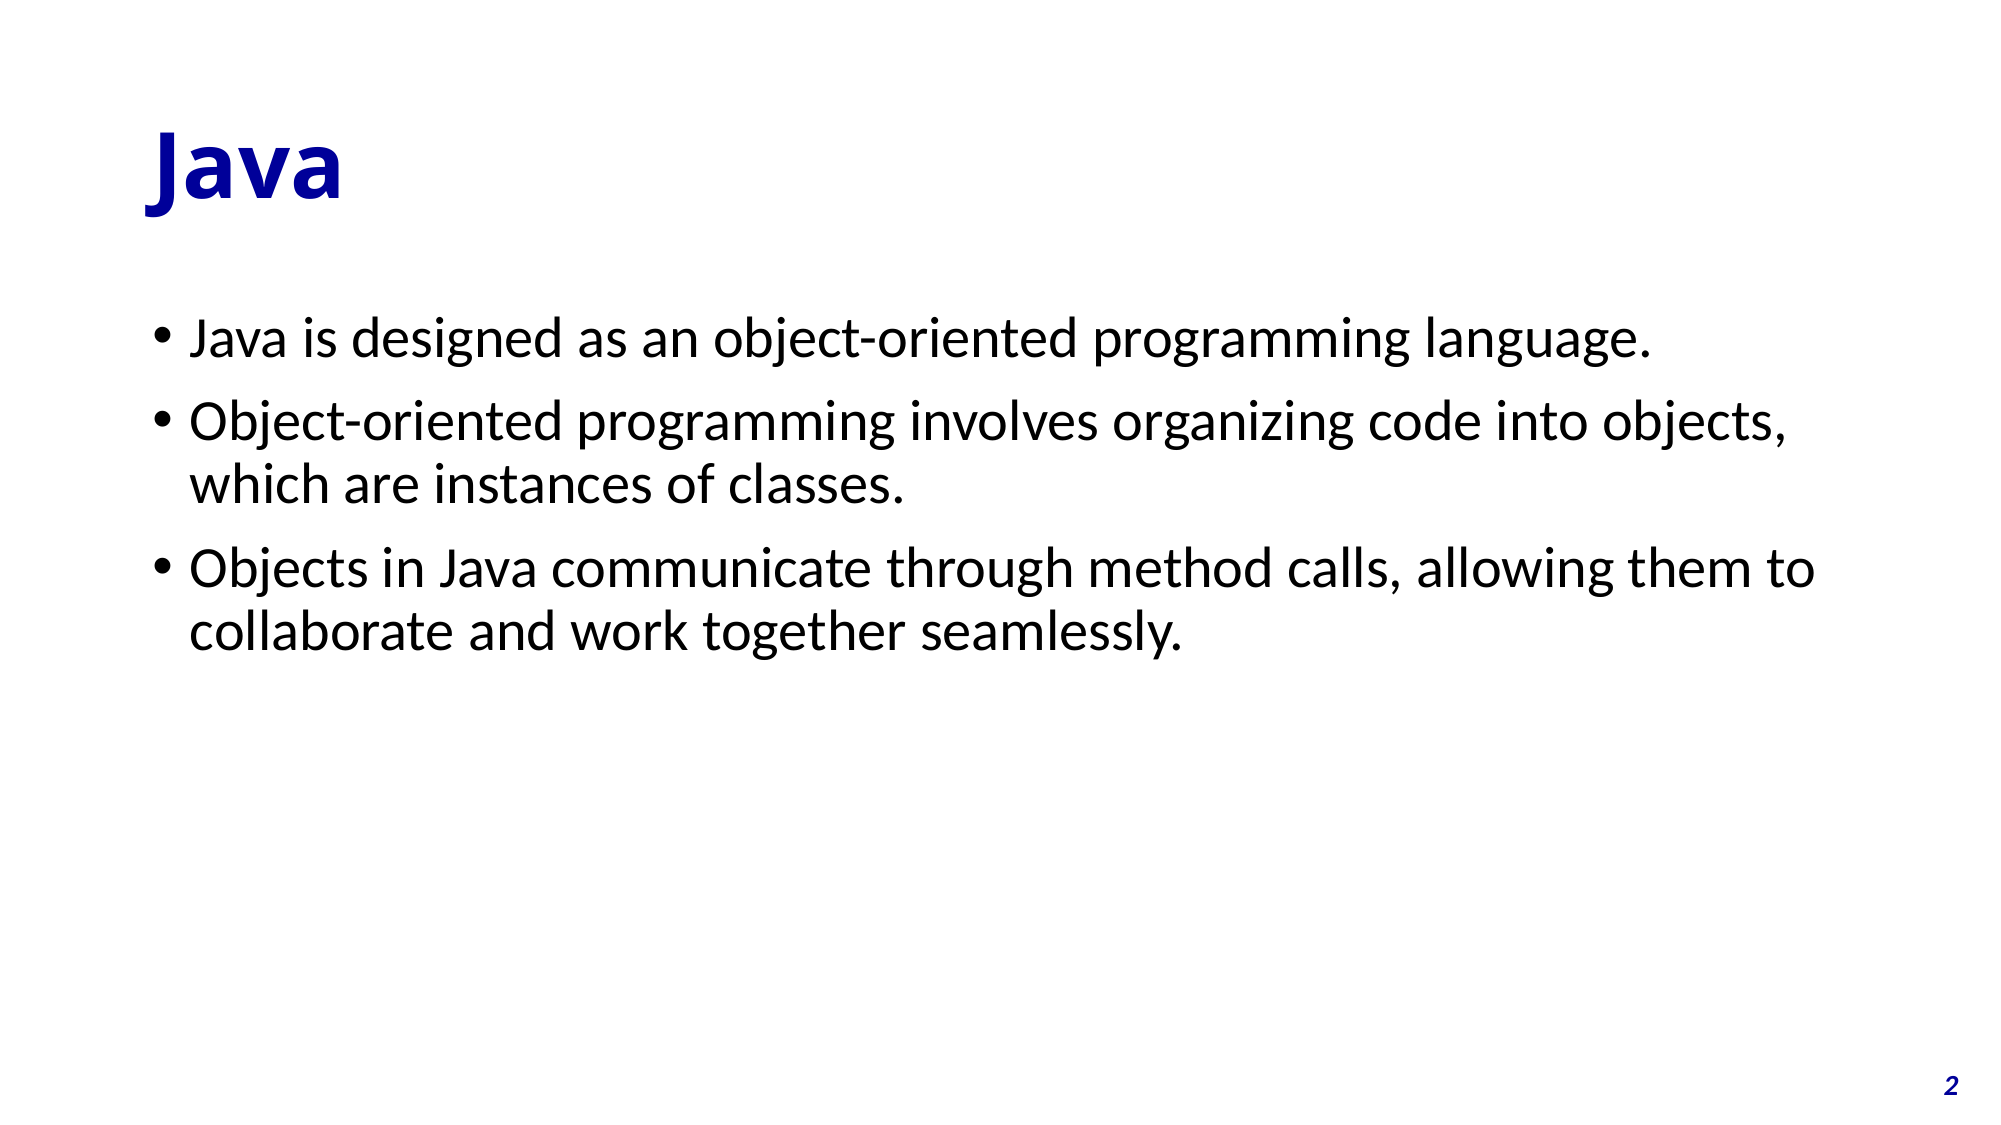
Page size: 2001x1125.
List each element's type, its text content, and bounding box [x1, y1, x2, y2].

slide_number 2 [1523, 1054, 1974, 1114]
list Java is designed as an object-oriented programming language. Object-oriented programming involves organizing code into objects, which are instances of classes. Objects in Java communicate through method calls, allowing them to collaborate and work together seamlessly. [137, 299, 1863, 1014]
title Java [137, 59, 1863, 278]
